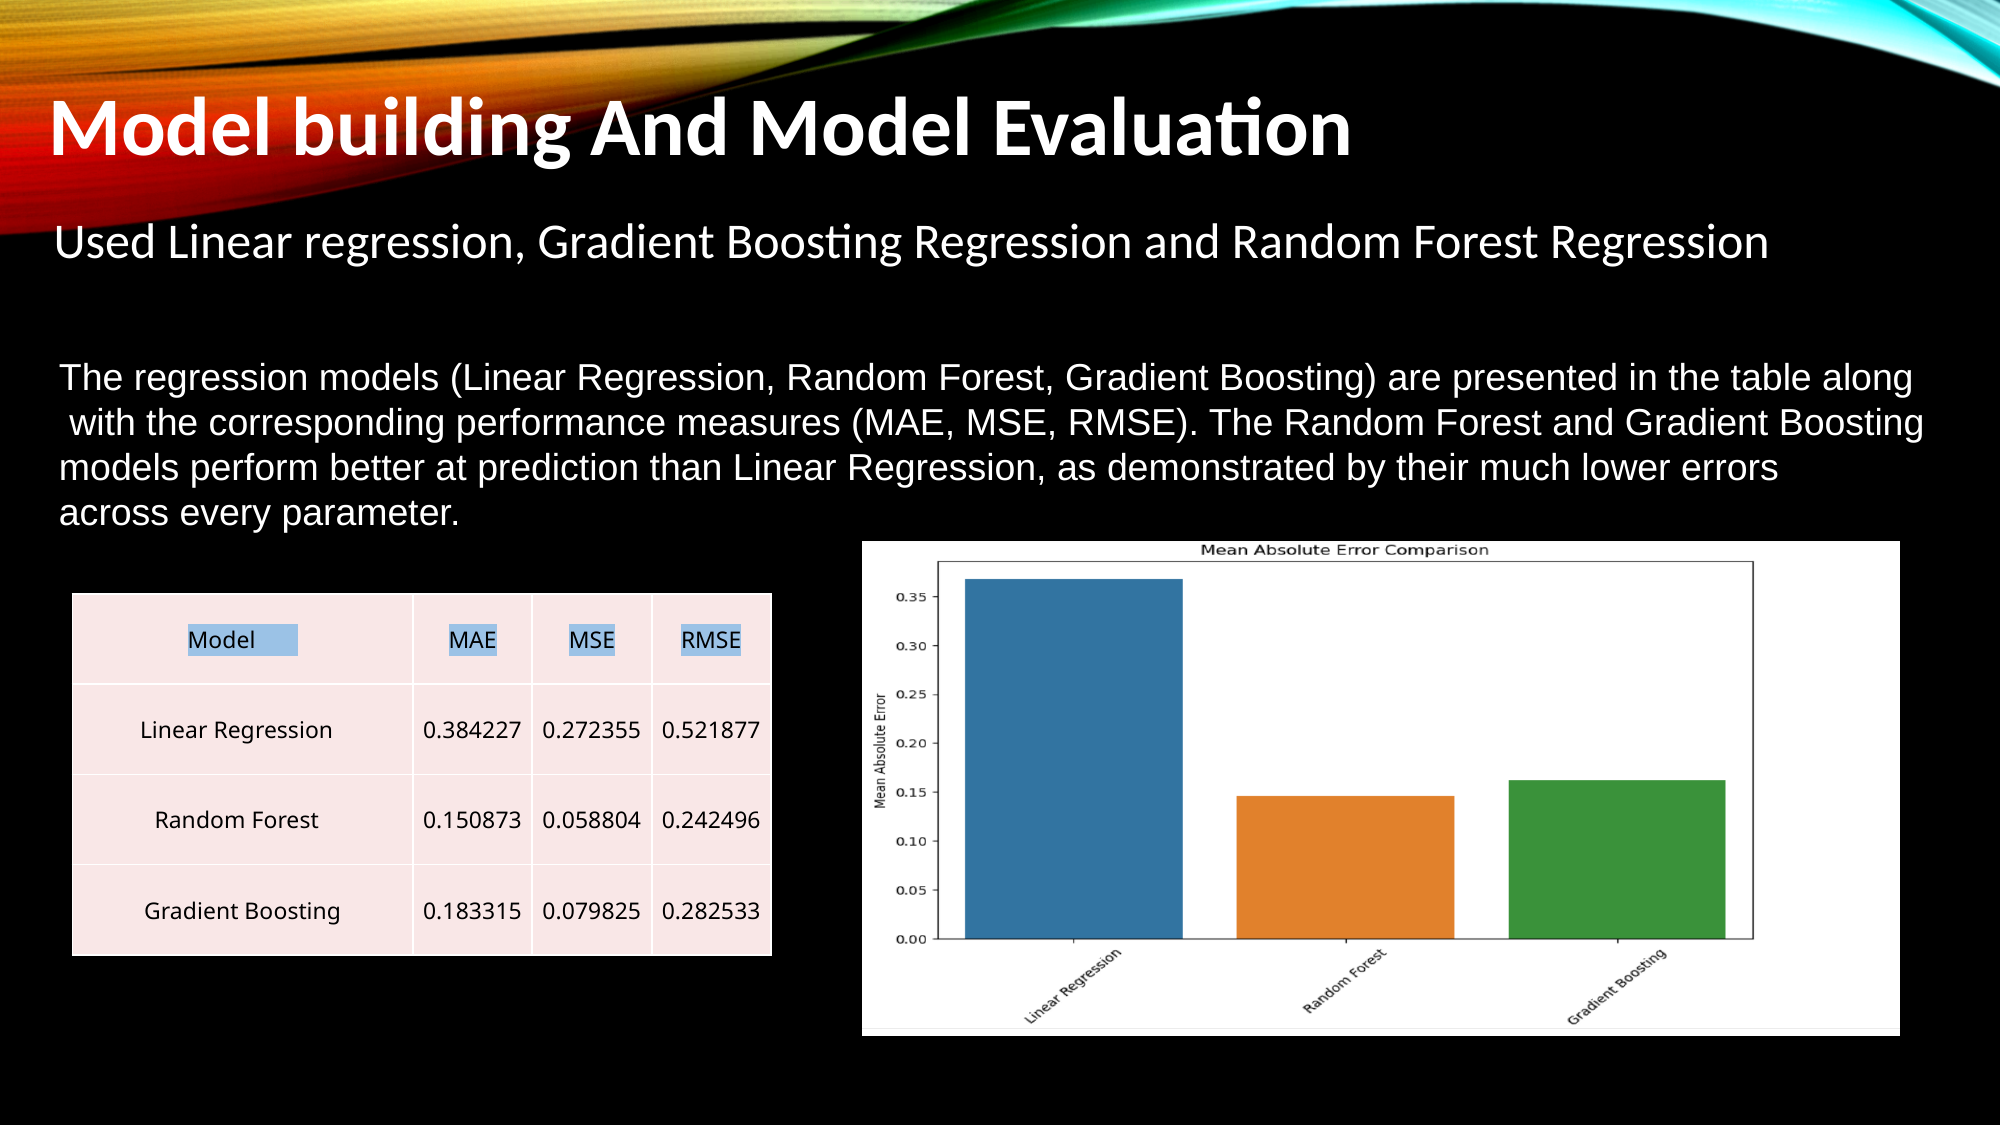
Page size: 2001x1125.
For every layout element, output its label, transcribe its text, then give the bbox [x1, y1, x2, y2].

table_cell 0.079825 [533, 865, 651, 954]
table_cell 0.242496 [653, 775, 770, 864]
table_cell 0.272355 [533, 685, 651, 774]
picture [0, 0, 2000, 237]
table_cell 0.282533 [653, 865, 770, 954]
picture [862, 541, 1901, 1036]
table_cell 0.521877 [653, 685, 770, 774]
table_header MSE [533, 595, 651, 683]
text_box Used Linear regression, Gradient Boosting Regression and Random Forest Regression [38, 201, 1920, 277]
table_cell 0.183315 [414, 865, 531, 954]
table_cell 0.150873 [414, 775, 531, 864]
table_cell Gradient Boosting [73, 865, 412, 954]
text_box The regression models (Linear Regression, Random Forest, Gradient Boosting) are presented in the table along with the corresponding performance measures (MAE, MSE, RMSE). The Random Forest and Gradient Boosting models perform better at prediction than Linear Regression, as demonstrated by their much lower errors across every parameter. [43, 345, 1951, 541]
text_box Model building And Model Evaluation [33, 64, 1446, 180]
table_cell Linear Regression [73, 685, 412, 774]
table_header Model [73, 595, 412, 683]
table_cell Random Forest [73, 775, 412, 864]
table_cell 0.058804 [533, 775, 651, 864]
table_header RMSE [653, 595, 770, 683]
table_cell 0.384227 [414, 685, 531, 774]
table_header MAE [414, 595, 531, 683]
